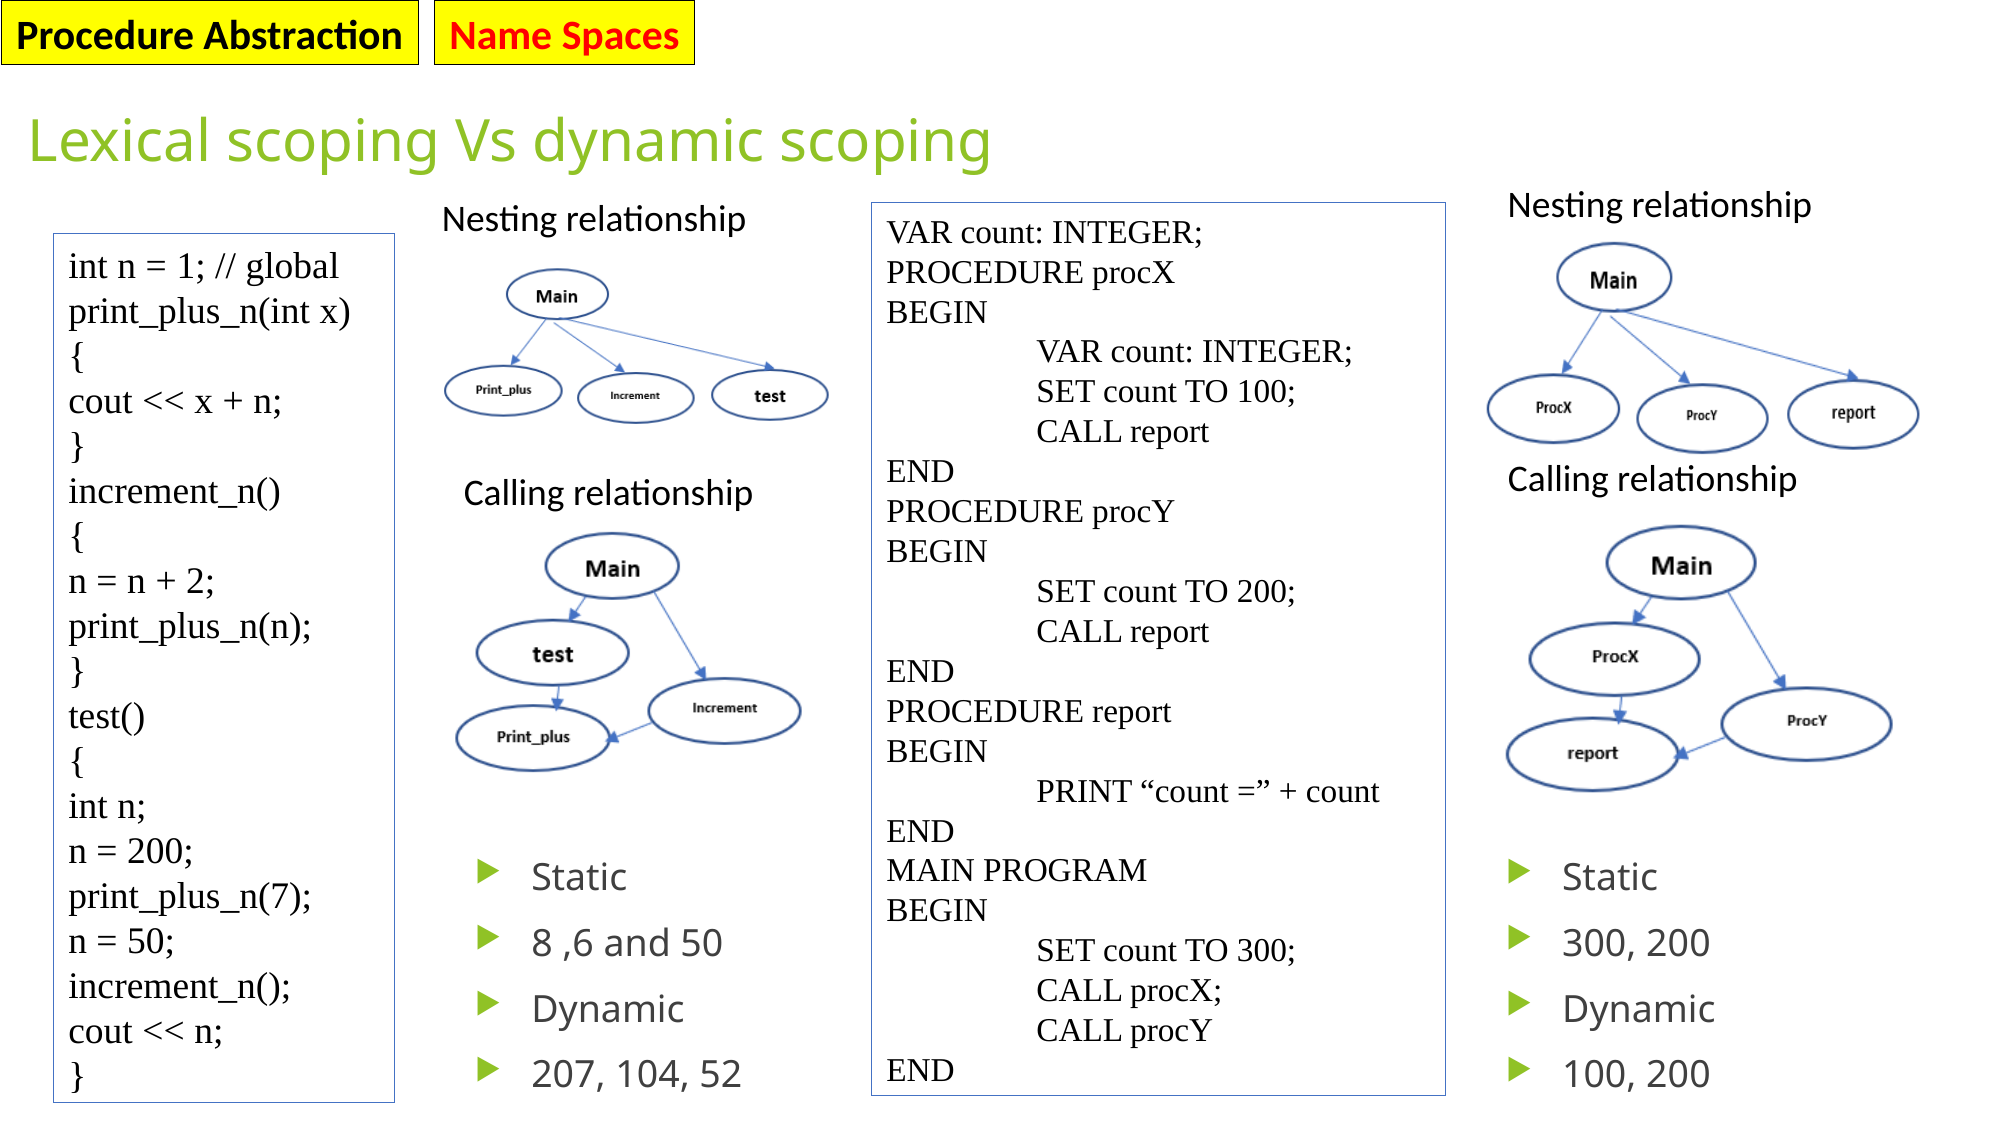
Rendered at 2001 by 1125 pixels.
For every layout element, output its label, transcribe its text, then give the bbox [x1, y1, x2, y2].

title Lexical scoping Vs dynamic scoping [27, 102, 1000, 197]
text_box Procedure Abstraction [1, 0, 419, 65]
text_box Static 8 ,6 and 50 Dynamic 207, 104, 52 [460, 845, 771, 1105]
text_box int n = 1; // global print_plus_n(int x) { cout << x + n; } increment_n() { n = n + 2; print_plus_n(n); } test() { int n; n = 200; print_plus_n(7); n = 50; increment_n(); cout << n; } [53, 233, 395, 1103]
text_box Nesting relationship [1492, 172, 1828, 221]
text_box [1482, 507, 1905, 809]
text_box Calling relationship [1493, 464, 1813, 507]
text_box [441, 259, 838, 426]
text_box Static 300, 200 Dynamic 100, 200 [1491, 845, 1736, 1125]
text_box VAR count: INTEGER; PROCEDURE procX BEGIN VAR count: INTEGER; SET count TO 100; CALL report END PROCEDURE procY BEGIN SET count TO 200; CALL report END PROCEDURE report BEGIN PRINT “count =” + count END MAIN PROGRAM BEGIN SET count TO 300; CALL procX; CALL procY END [871, 202, 1446, 1096]
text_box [1459, 221, 1923, 464]
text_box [442, 520, 814, 783]
text_box Name Spaces [434, 0, 695, 65]
text_box Nesting relationship [427, 186, 762, 247]
text_box Calling relationship [448, 460, 769, 520]
